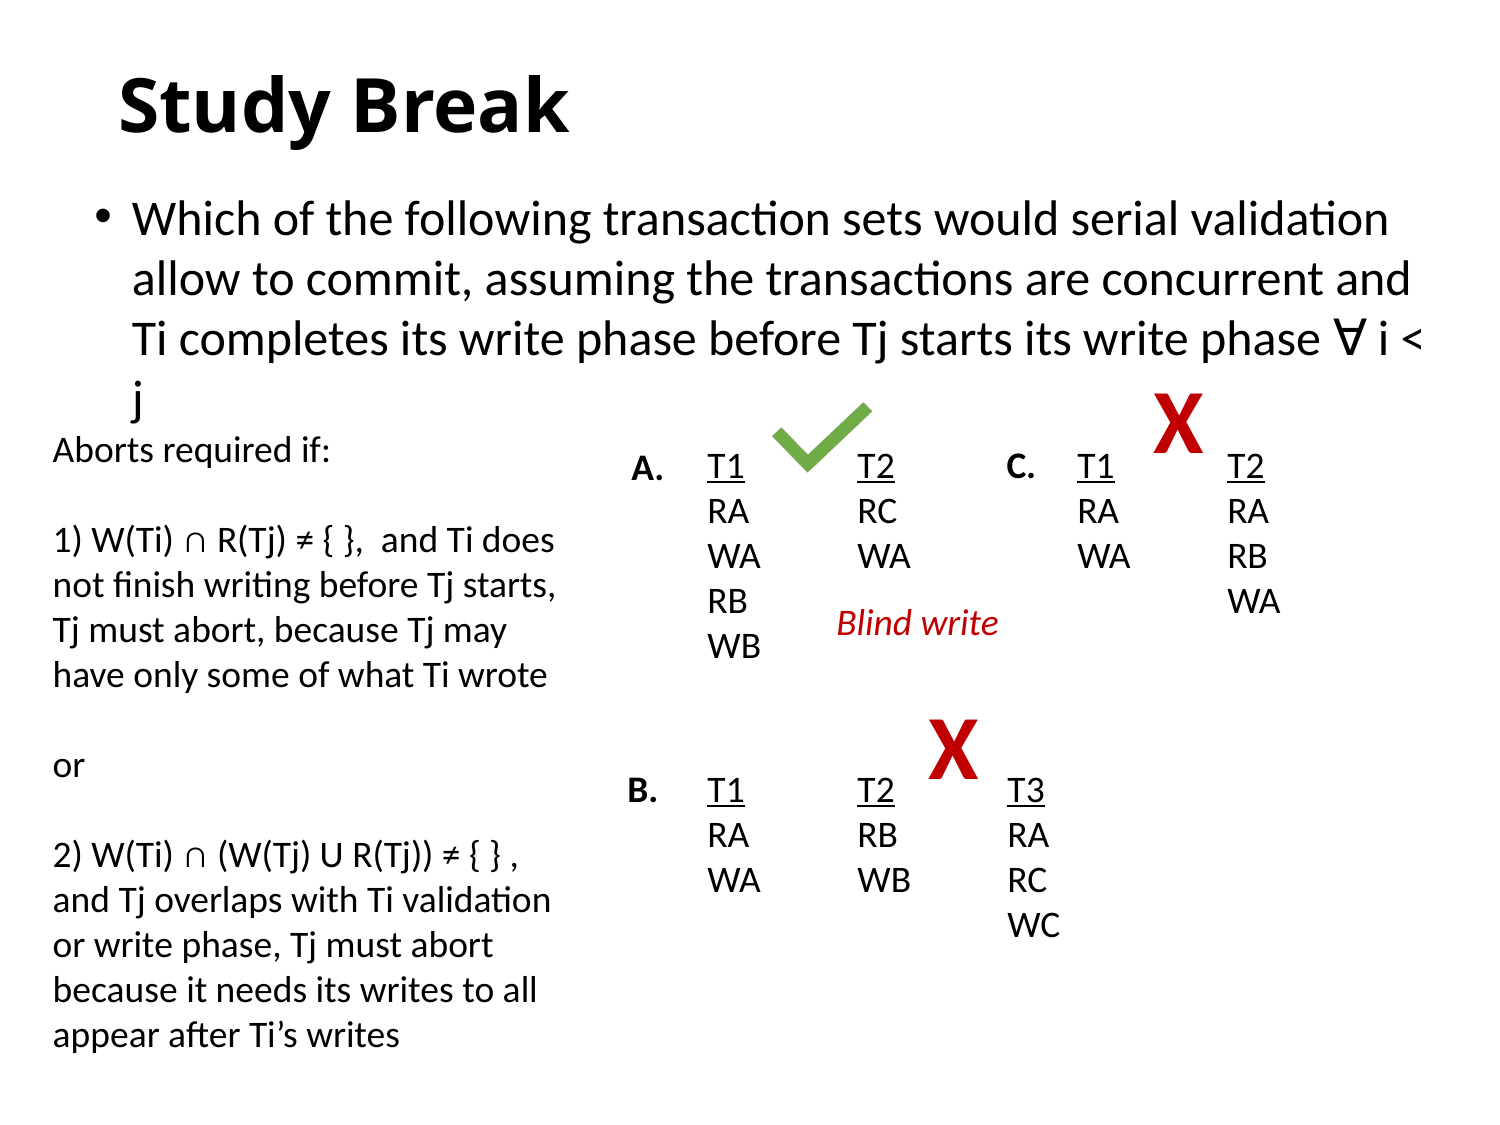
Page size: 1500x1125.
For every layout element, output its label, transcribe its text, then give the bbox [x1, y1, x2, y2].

text_box Aborts required if: 1) W(Ti) ∩ R(Tj) ≠ { }, and Ti does not finish writing before Tj starts, Tj must abort, because Tj may have only some of what Ti wrote or 2) W(Ti) ∩ (W(Tj) U R(Tj)) ≠ { } , and Tj overlaps with Ti validation or write phase, Tj must abort because it needs its writes to all appear after Ti’s writes [38, 418, 581, 1125]
picture [770, 385, 874, 490]
text_box T1 T2 RA RC WA WA RB WB [692, 433, 1022, 674]
title Study Break [103, 0, 1397, 178]
text_box X [1138, 354, 1354, 480]
list Which of the following transaction sets would serial validation allow to commit, assuming the transactions are concurrent and Ti completes its write phase before Tj starts its write phase ∀ i < j [79, 178, 1462, 892]
text_box Blind write [821, 590, 1015, 651]
text_box B. [612, 757, 689, 818]
text_box A. [616, 435, 693, 496]
text_box T1 T2 RA RA WA RB WA [1062, 433, 1392, 629]
text_box X [914, 680, 1129, 806]
text_box C. [991, 433, 1069, 494]
text_box T1 T2 T3 RA RB RA WA WB RC WC [692, 757, 1143, 953]
